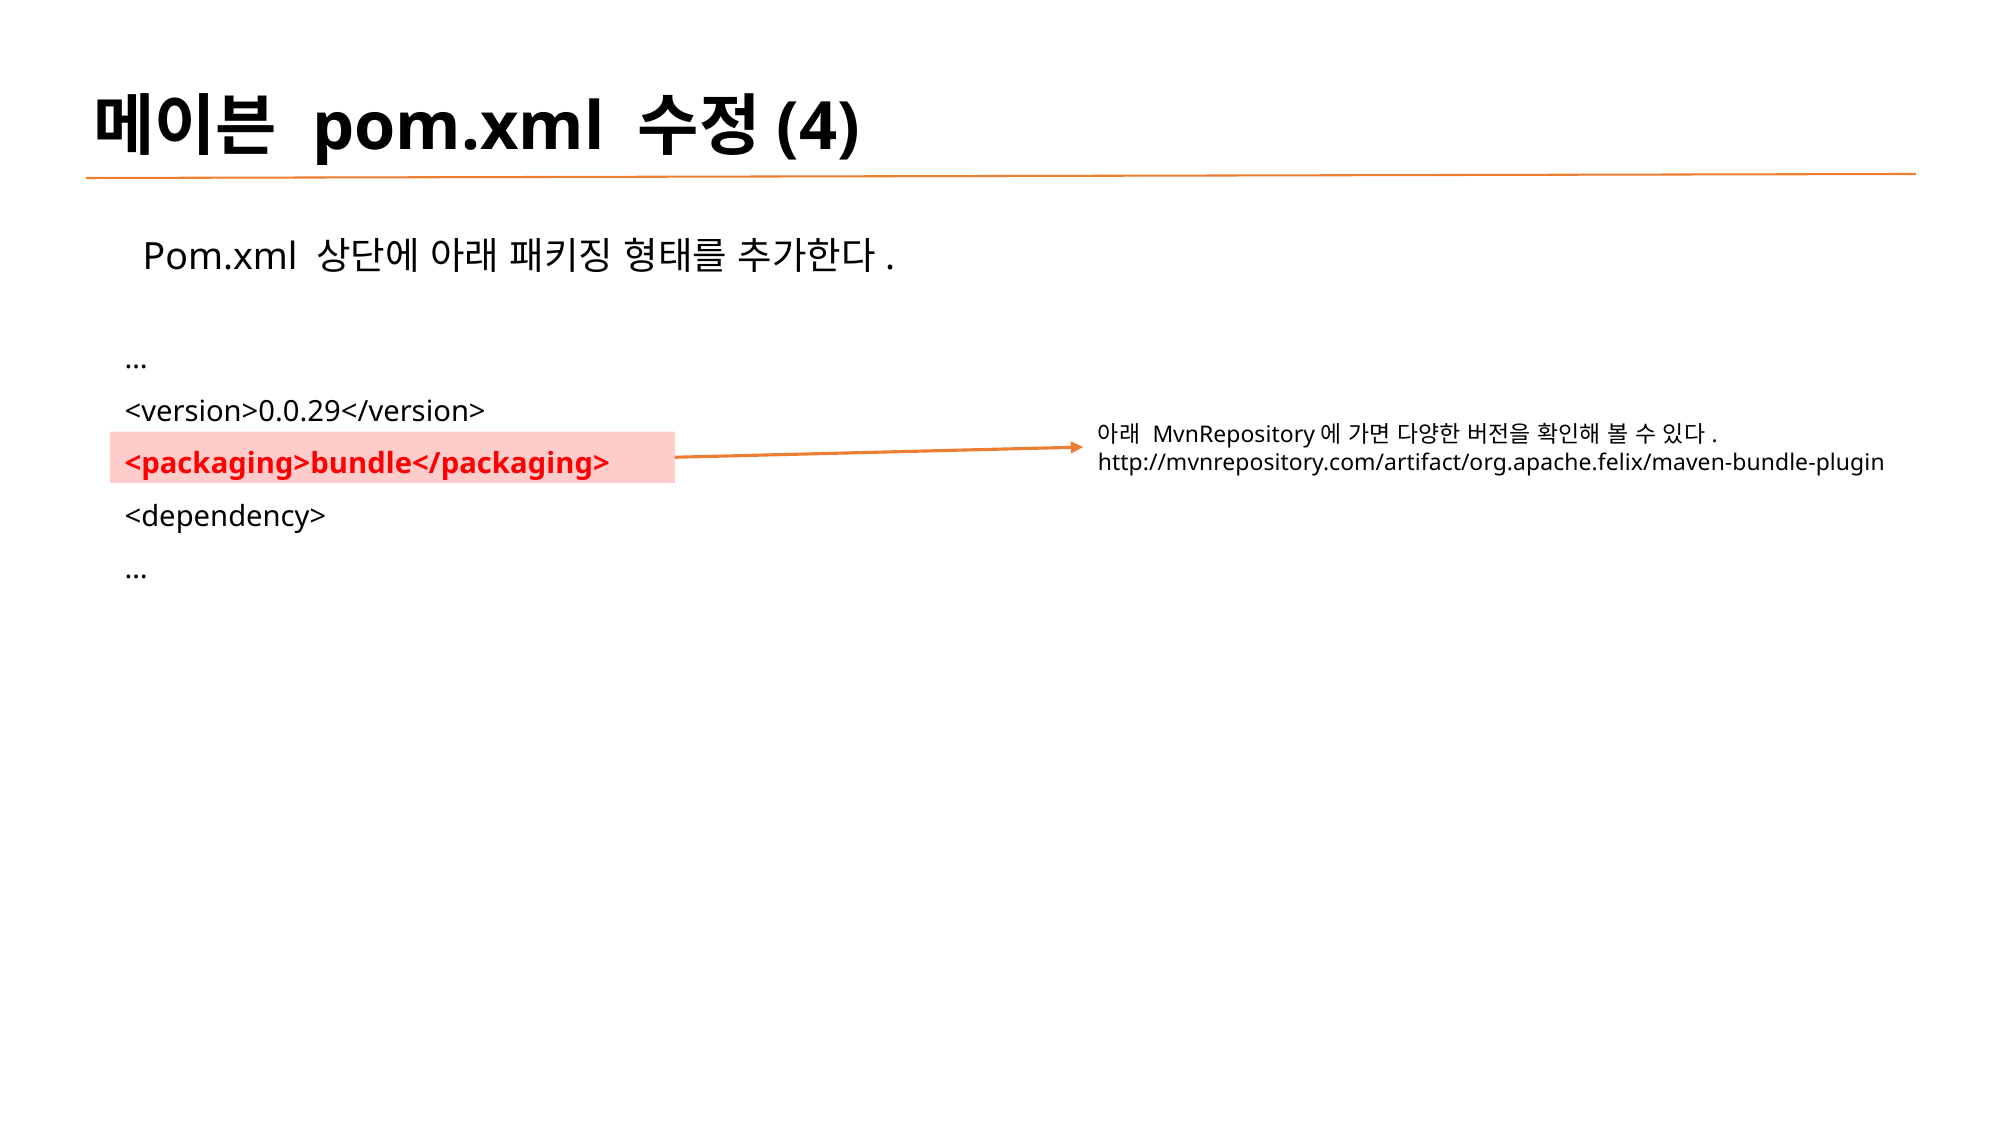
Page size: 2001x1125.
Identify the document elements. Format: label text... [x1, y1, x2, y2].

text_box … <version>0.0.29</version> <packaging>bundle</packaging> <dependency> … [109, 458, 730, 592]
text_box Pom.xml 상단에 아래 패키징 형태를 추가한다. [128, 224, 910, 285]
text_box … <version>0.0.29</version> <packaging>bundle</packaging> <dependency> … [109, 314, 730, 447]
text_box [85, 173, 1916, 178]
text_box [109, 431, 675, 483]
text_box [674, 447, 1084, 458]
text_box 아래 MvnRepository에 가면 다양한 버전을 확인해 볼 수 있다. http://mvnrepository.com/artifact/org.apache.felix/maven-bundle-plugin [1083, 412, 1916, 482]
text_box 메이븐 pom.xml 수정(4) [78, 75, 876, 171]
